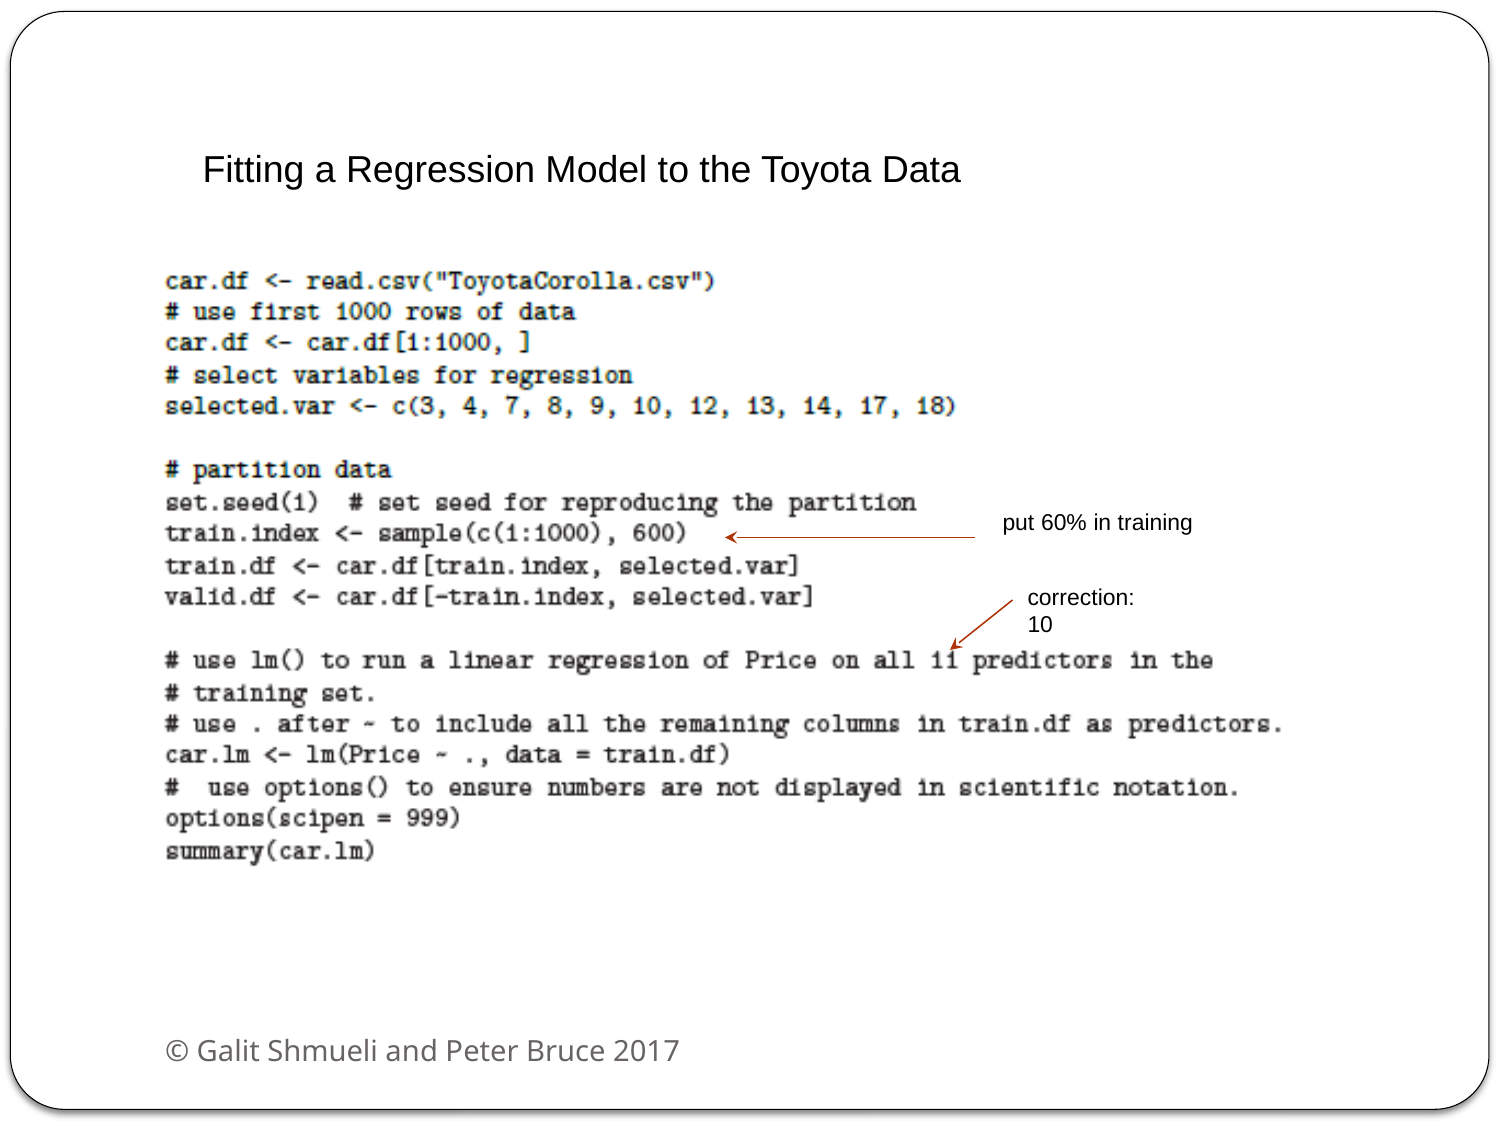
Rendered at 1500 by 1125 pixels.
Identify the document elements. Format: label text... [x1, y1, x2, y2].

picture [137, 237, 1318, 875]
text_box Fitting a Regression Model to the Toyota Data [187, 137, 1300, 200]
text_box © Galit Shmueli and Peter Bruce 2017 [150, 1012, 800, 1088]
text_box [949, 599, 1013, 651]
